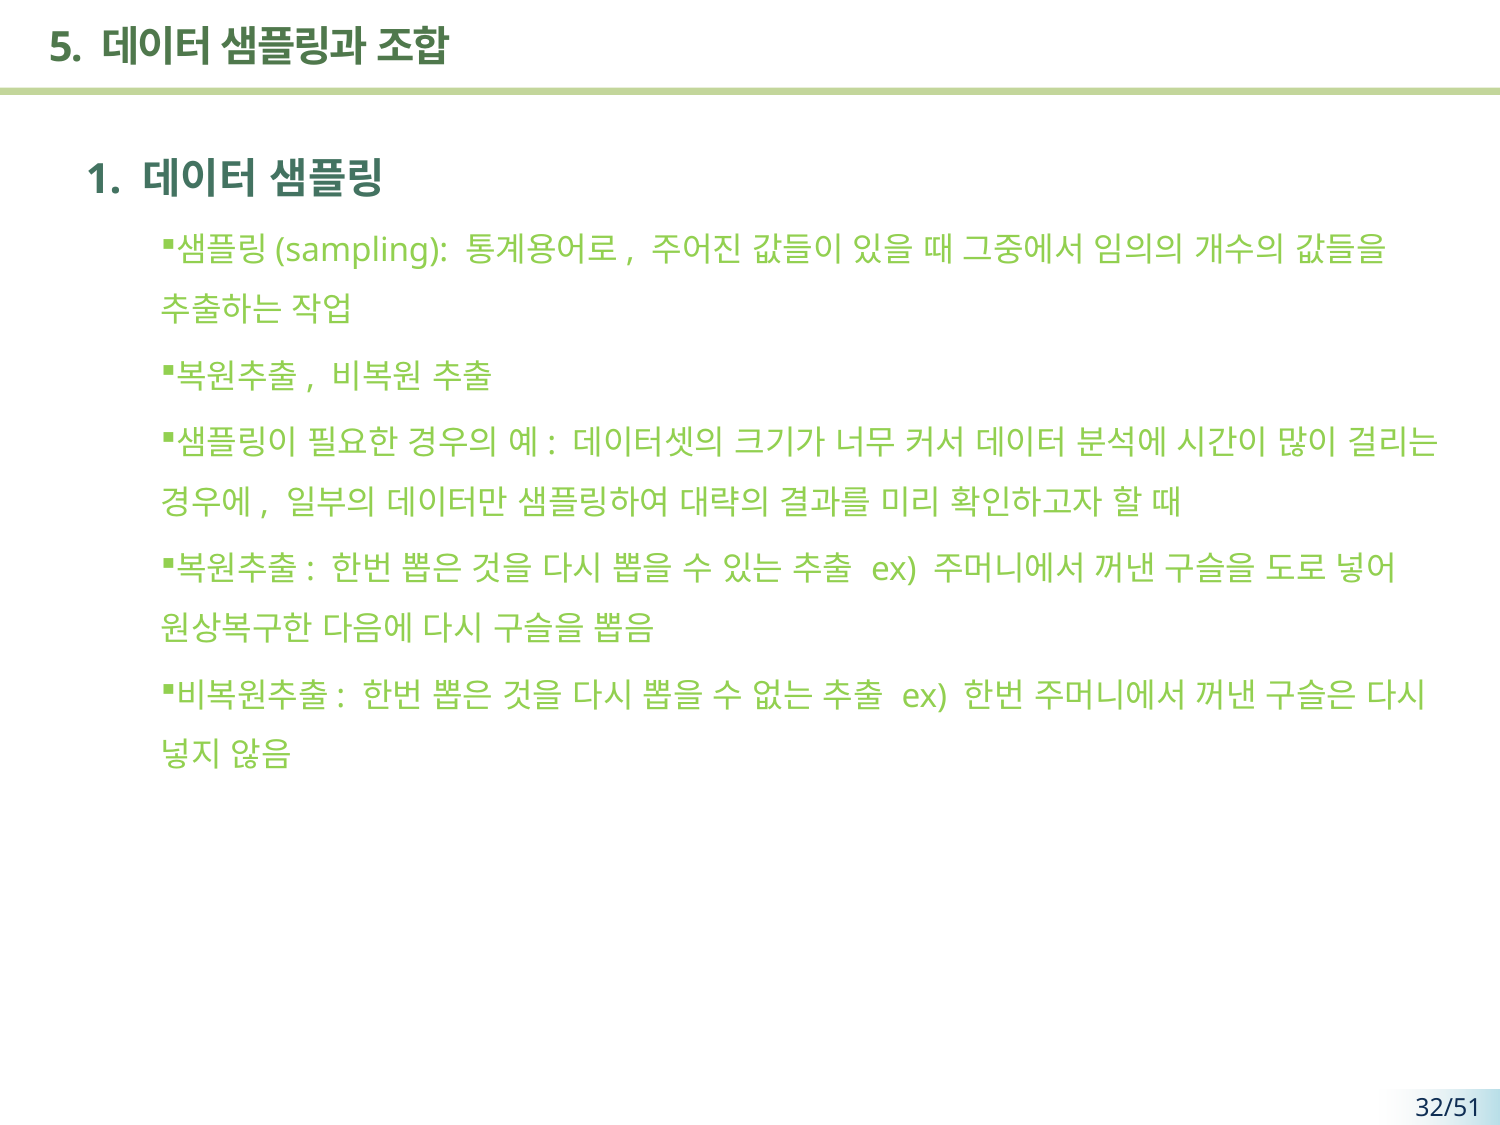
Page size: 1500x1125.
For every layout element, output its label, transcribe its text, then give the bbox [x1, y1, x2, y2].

title 5. 데이터 샘플링과 조합 [34, 6, 1312, 84]
list 1. 데이터 샘플링 샘플링(sampling): 통계용어로, 주어진 값들이 있을 때 그중에서 임의의 개수의 값들을 추출하는 작업 복원추출, 비복원 추출 샘플링이 필요한 경우의 예: 데이터셋의 크기가 너무 커서 데이터 분석에 시간이 많이 걸리는 경우에, 일부의 데이터만 샘플링하여 대략의 결과를 미리 확인하고자 할 때 복원추출: 한번 뽑은 것을 다시 뽑을 수 있는 추출 ex) 주머니에서 꺼낸 구슬을 도로 넣어 원상복구한 다음에 다시 구슬을 뽑음 비복원추출: 한번 뽑은 것을 다시 뽑을 수 없는 추출 ex) 한번 주머니에서 꺼낸 구슬은 다시 넣지 않음 [70, 119, 1474, 1050]
